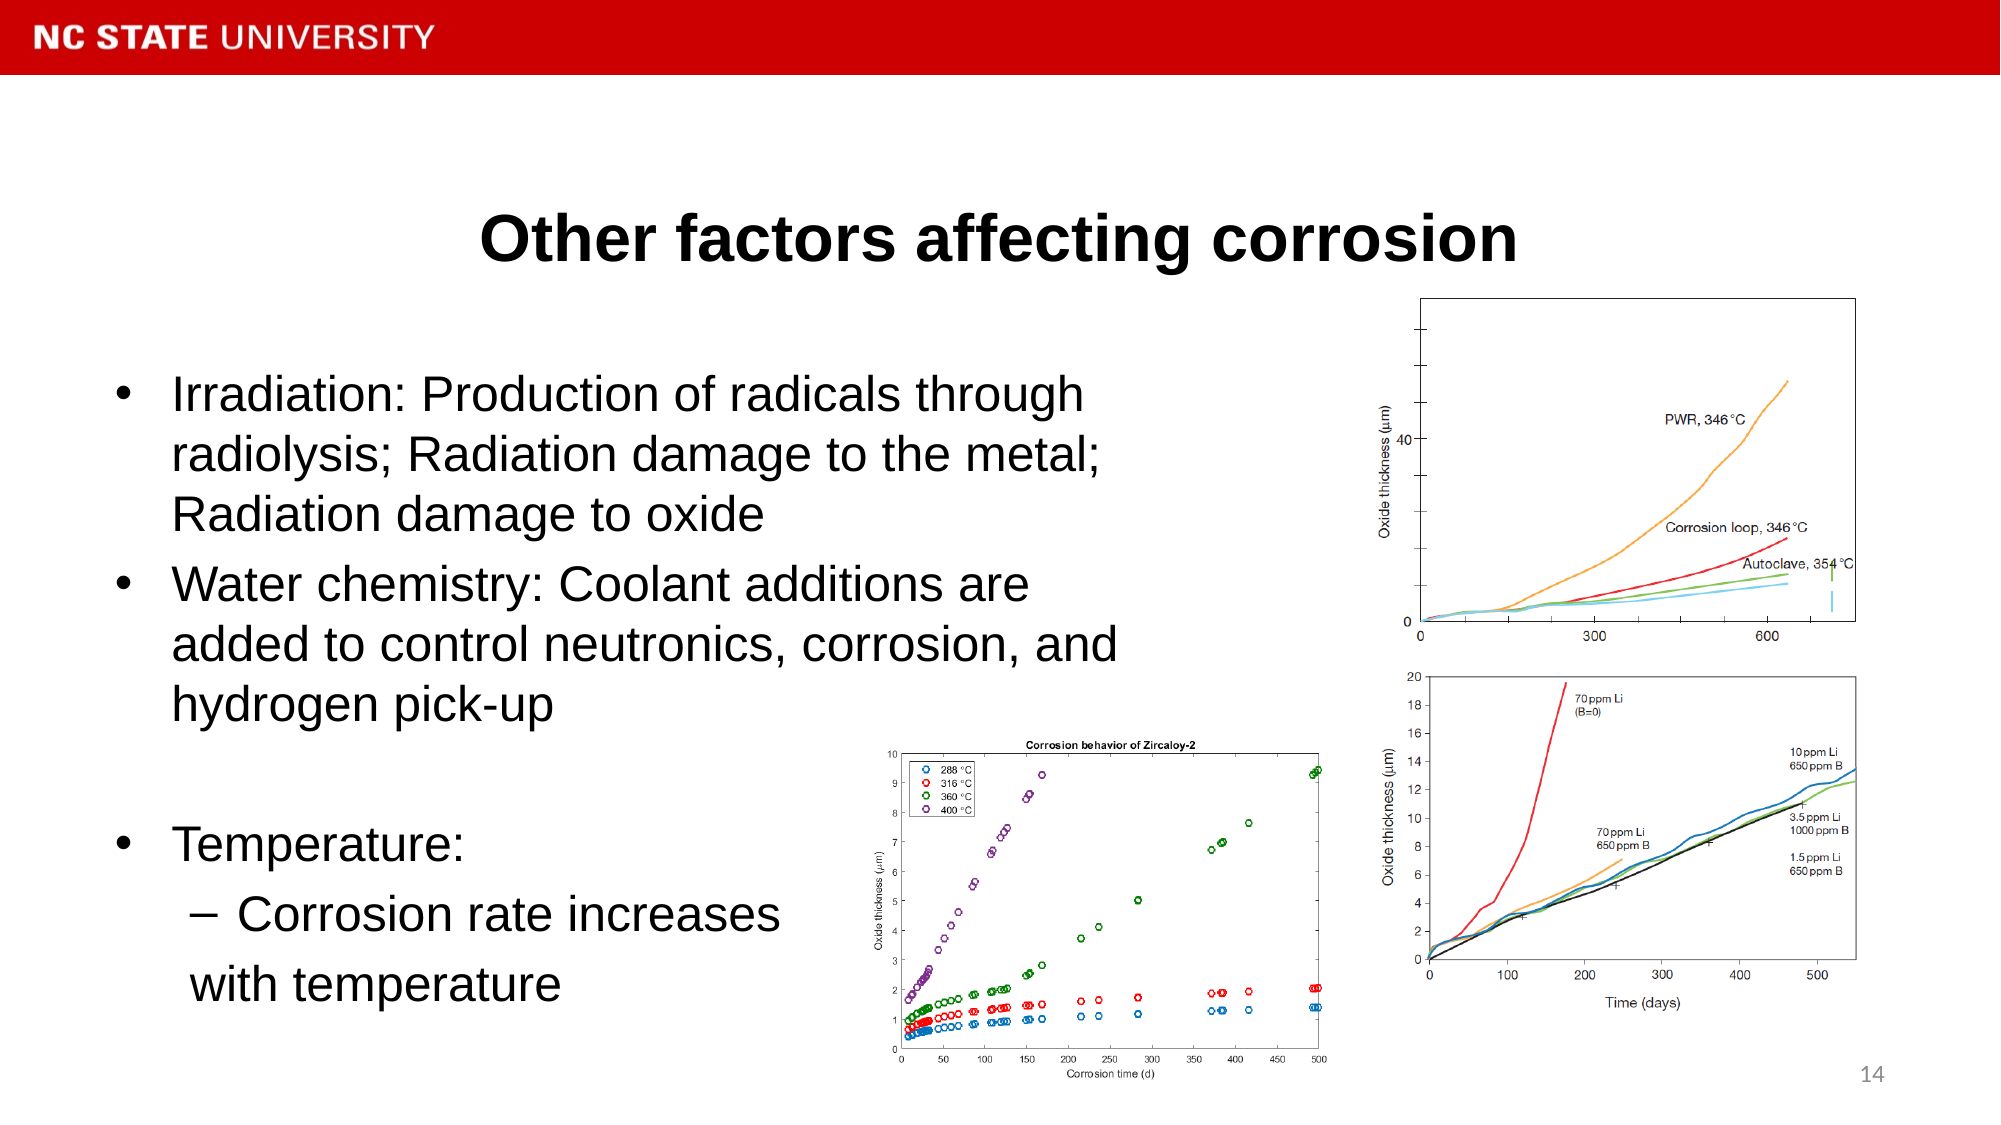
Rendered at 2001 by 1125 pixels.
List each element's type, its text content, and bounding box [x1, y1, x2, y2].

picture [0, 0, 2000, 75]
slide_number 14 [1433, 1042, 1900, 1103]
title Other factors affecting corrosion [99, 147, 1900, 323]
picture [831, 726, 1370, 1088]
picture [1358, 281, 1865, 1018]
list Irradiation: Production of radicals through radiolysis; Radiation damage to the metal; Radiation damage to oxide Water chemistry: Coolant additions are added to control neutronics, corrosion, and hydrogen pick-up Temperature: Corrosion rate increases with temperature [99, 354, 1158, 1005]
